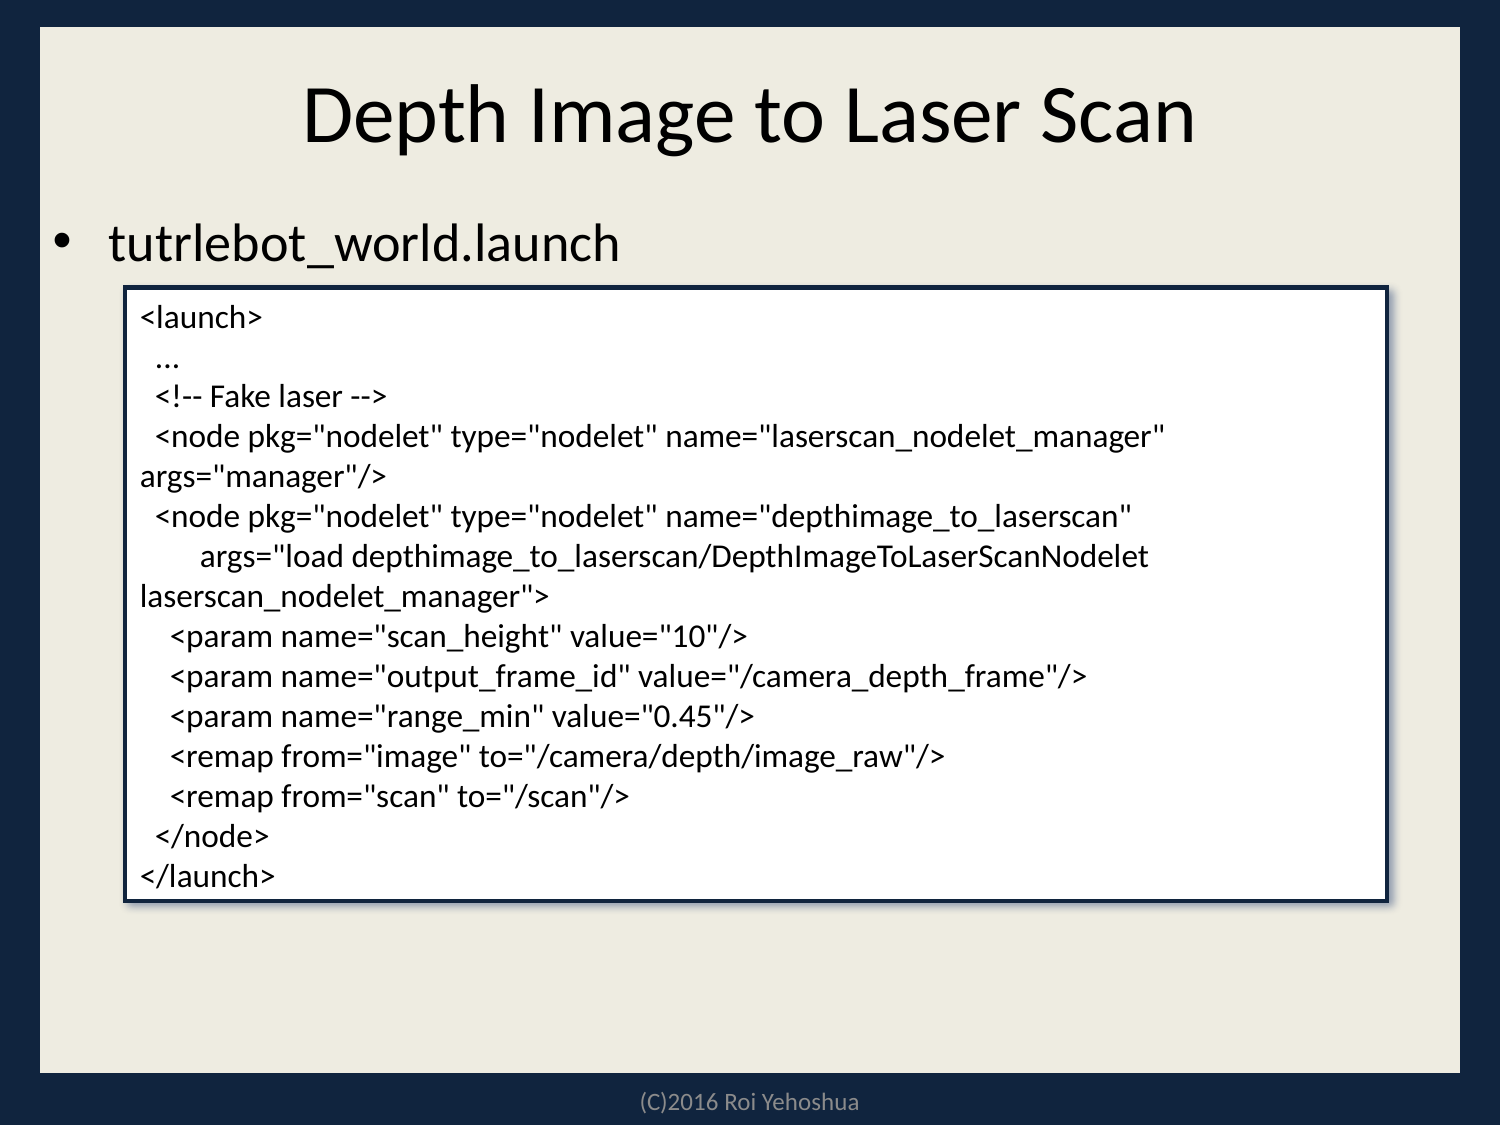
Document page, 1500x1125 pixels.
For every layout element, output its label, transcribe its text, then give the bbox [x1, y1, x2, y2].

footer (C)2016 Roi Yehoshua [512, 1080, 988, 1125]
title Depth Image to Laser Scan [37, 31, 1463, 188]
list tutrlebot_world.launch [37, 200, 1463, 1080]
